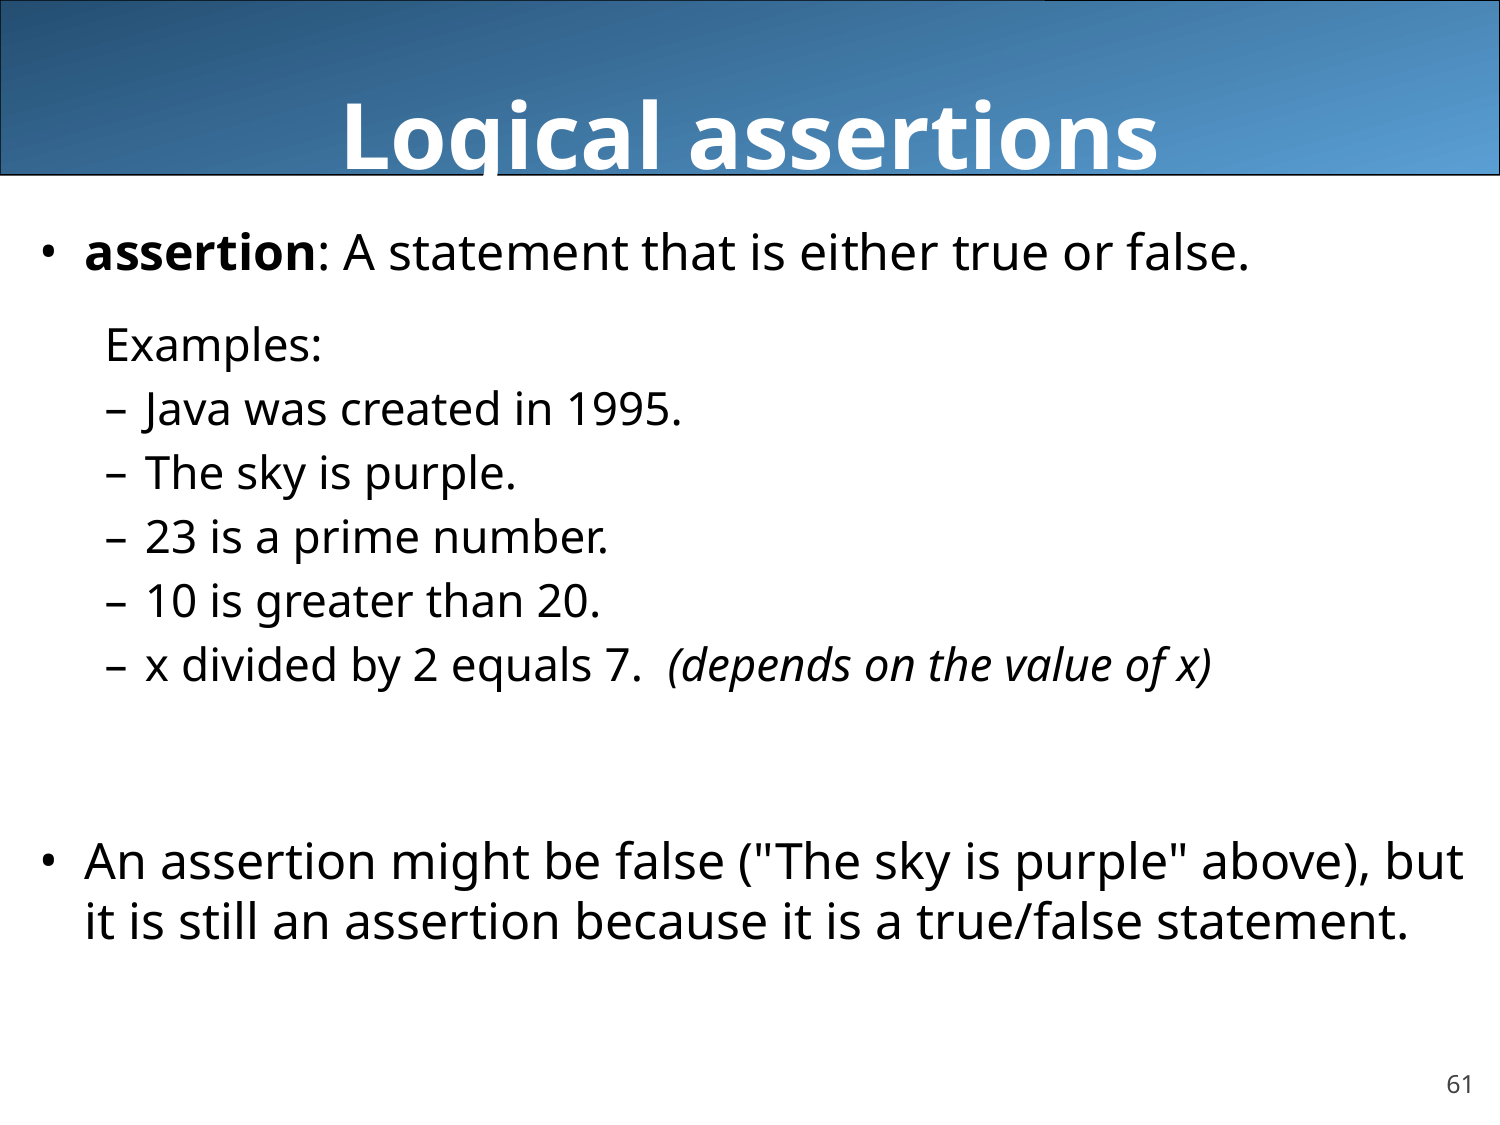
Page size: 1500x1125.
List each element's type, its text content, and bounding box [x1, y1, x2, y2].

list assertion: A statement that is either true or false. Examples: Java was created in 1995. The sky is purple. 23 is a prime number. 10 is greater than 20. x divided by 2 equals 7. (depends on the value of x) An assertion might be false ("The sky is purple" above), but it is still an assertion because it is a true/false statement. [24, 212, 1500, 1063]
title Logical assertions [75, 0, 1425, 188]
